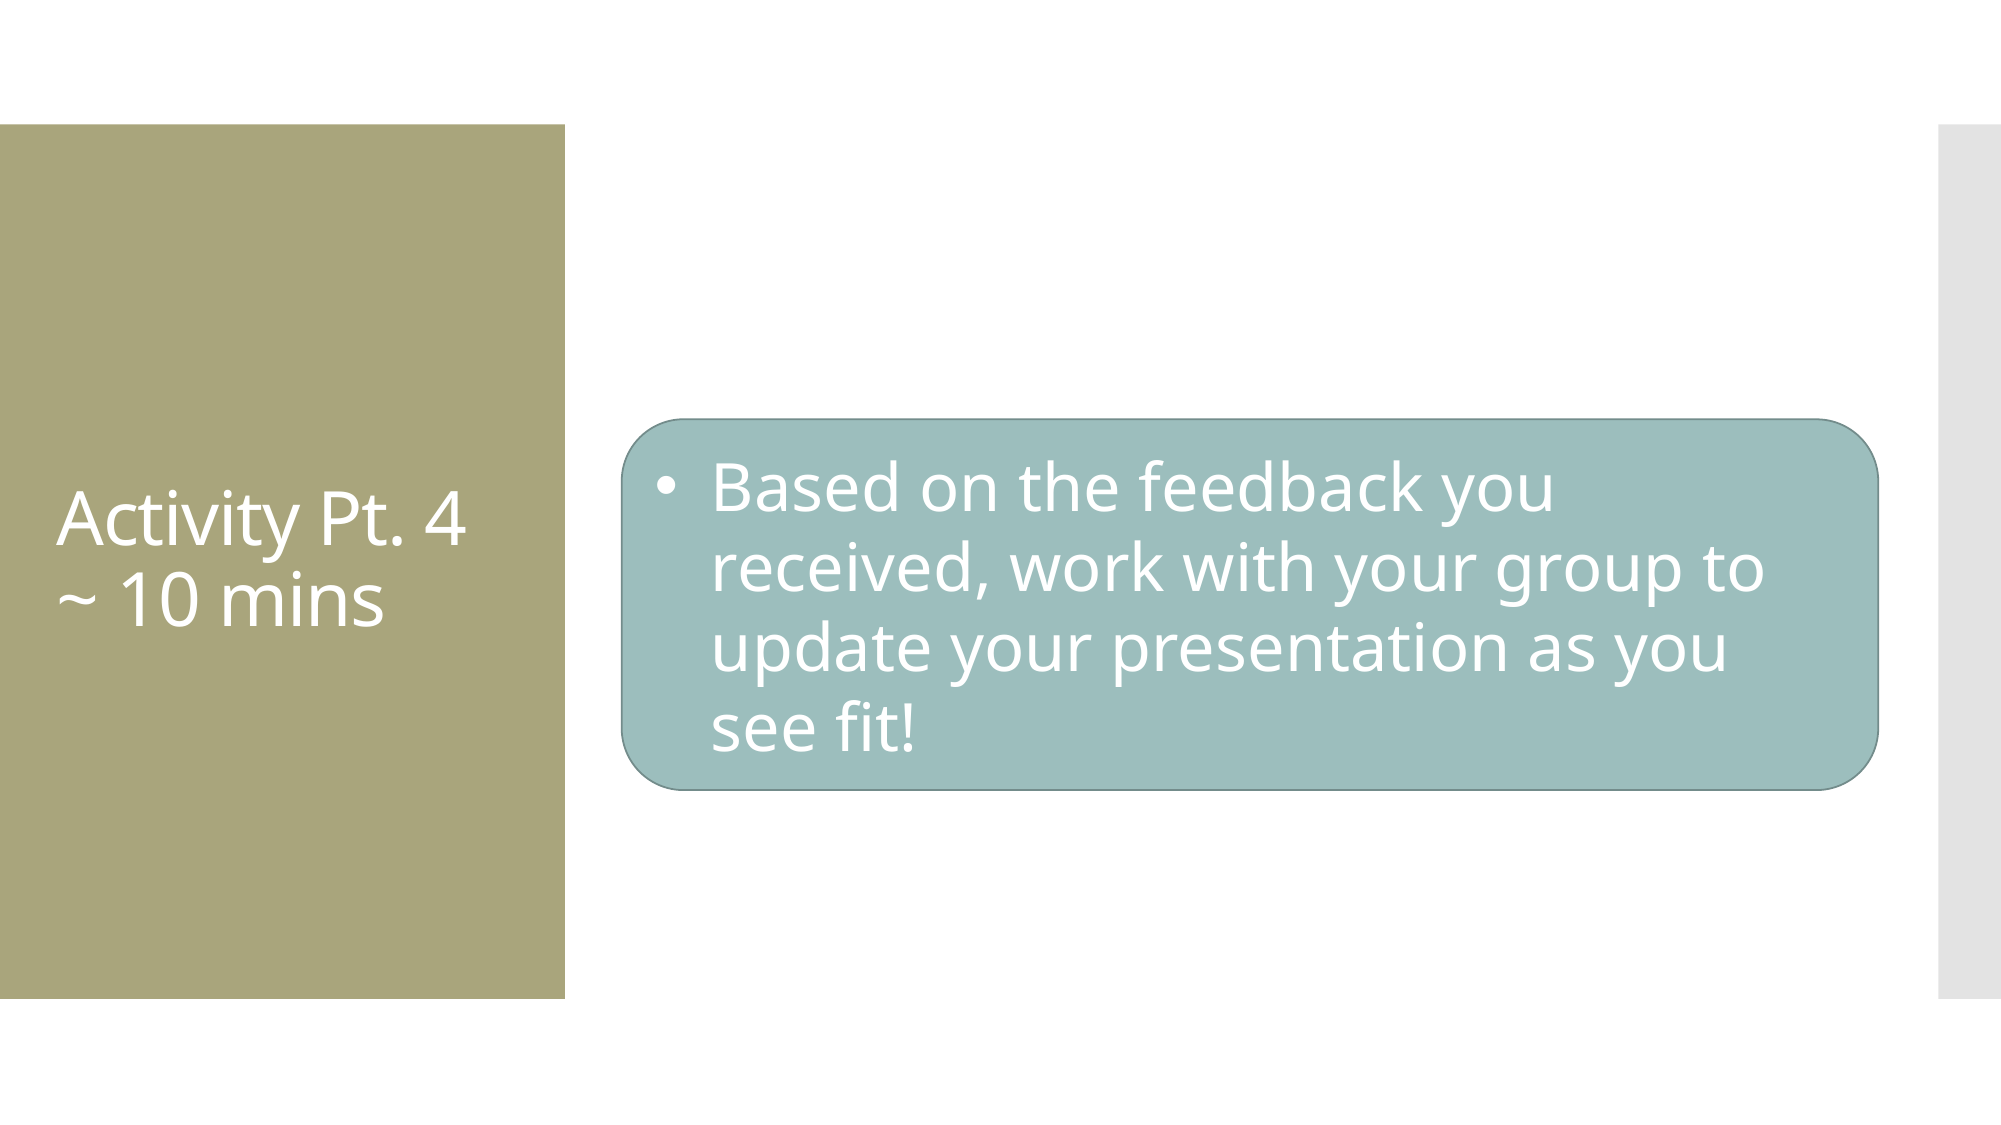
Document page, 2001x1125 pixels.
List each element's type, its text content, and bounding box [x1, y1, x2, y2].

title Activity Pt. 4 ~ 10 mins [41, 184, 525, 940]
text_box Based on the feedback you received, work with your group to update your presentation as you see fit! [620, 418, 1880, 791]
